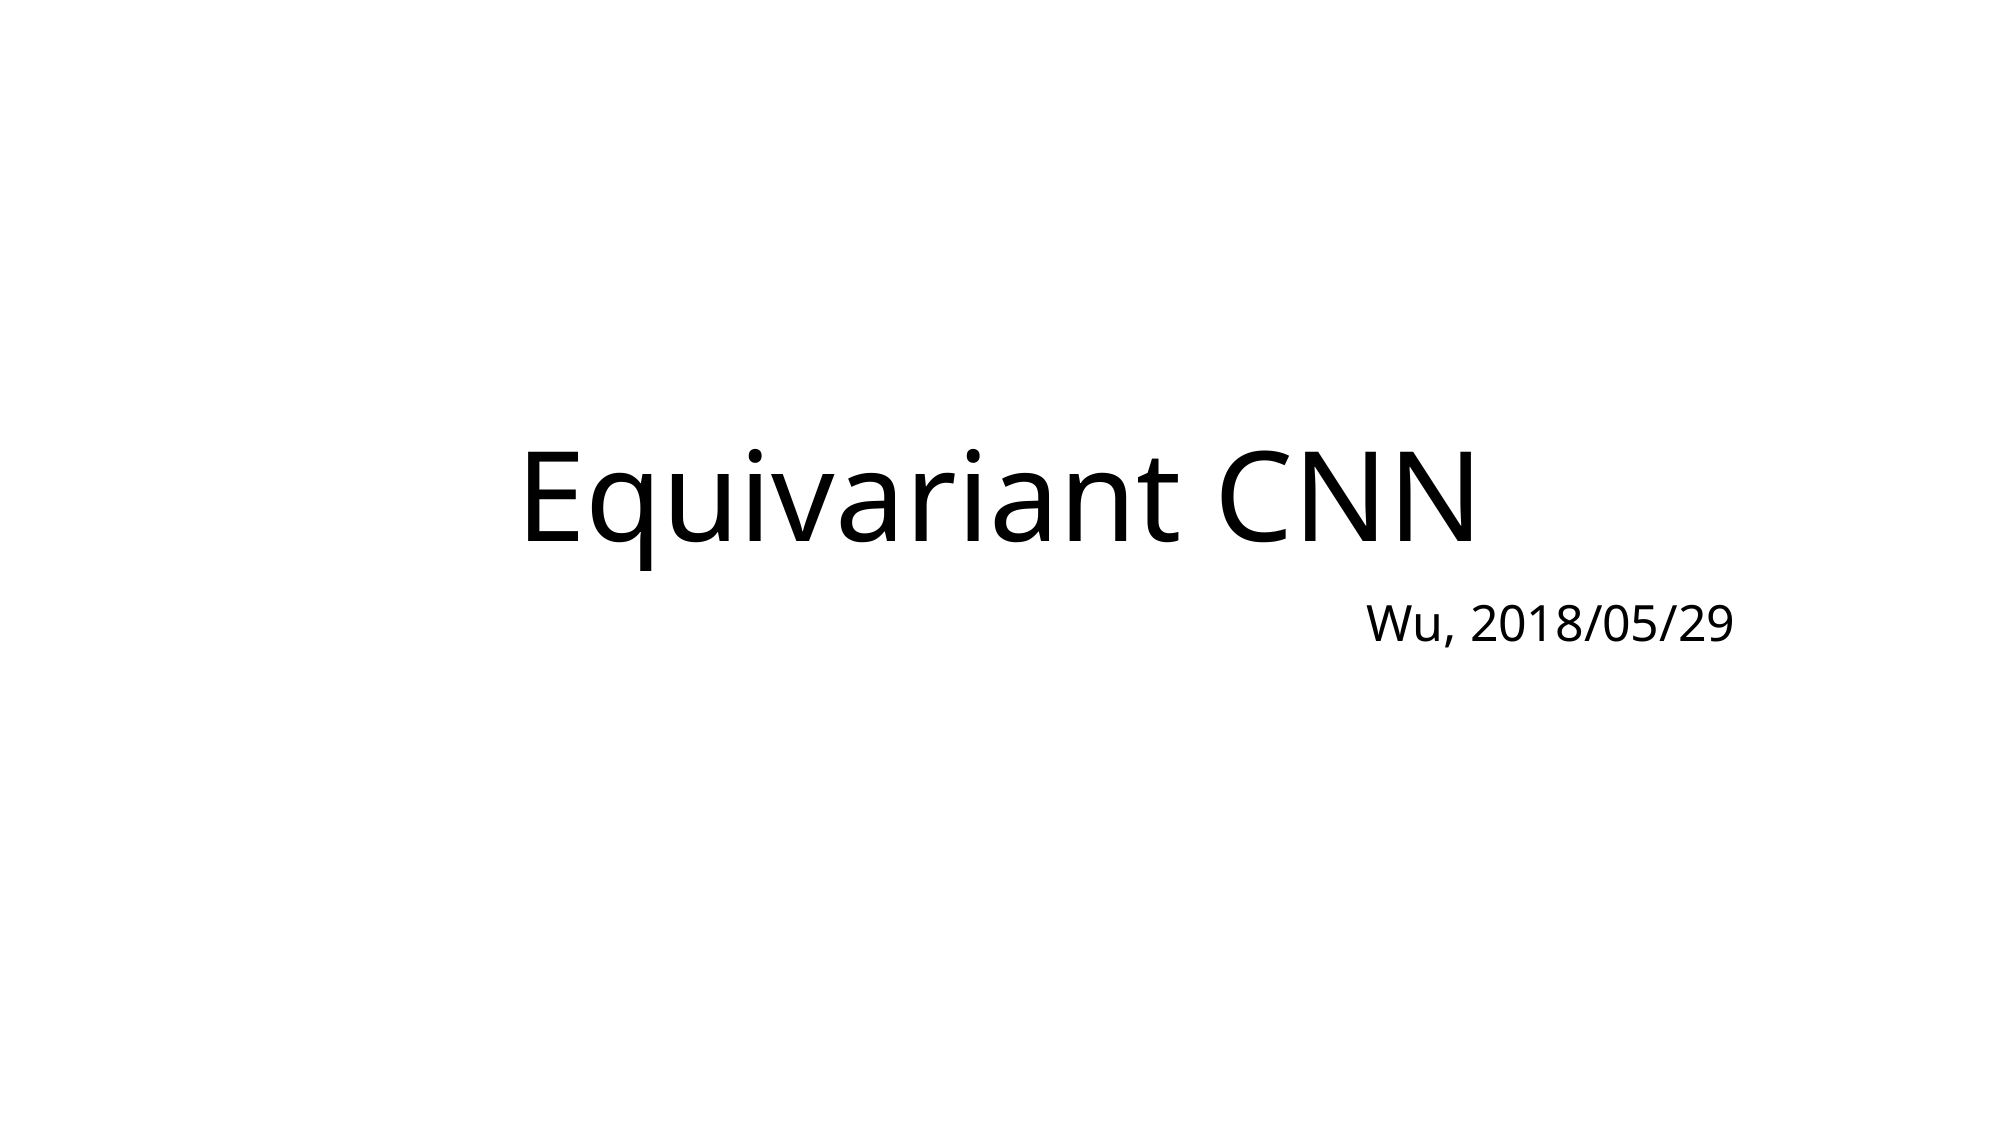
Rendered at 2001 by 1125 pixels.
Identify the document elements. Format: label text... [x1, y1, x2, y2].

title Equivariant CNN [249, 184, 1750, 576]
subtitle Wu, 2018/05/29 [249, 590, 1750, 863]
